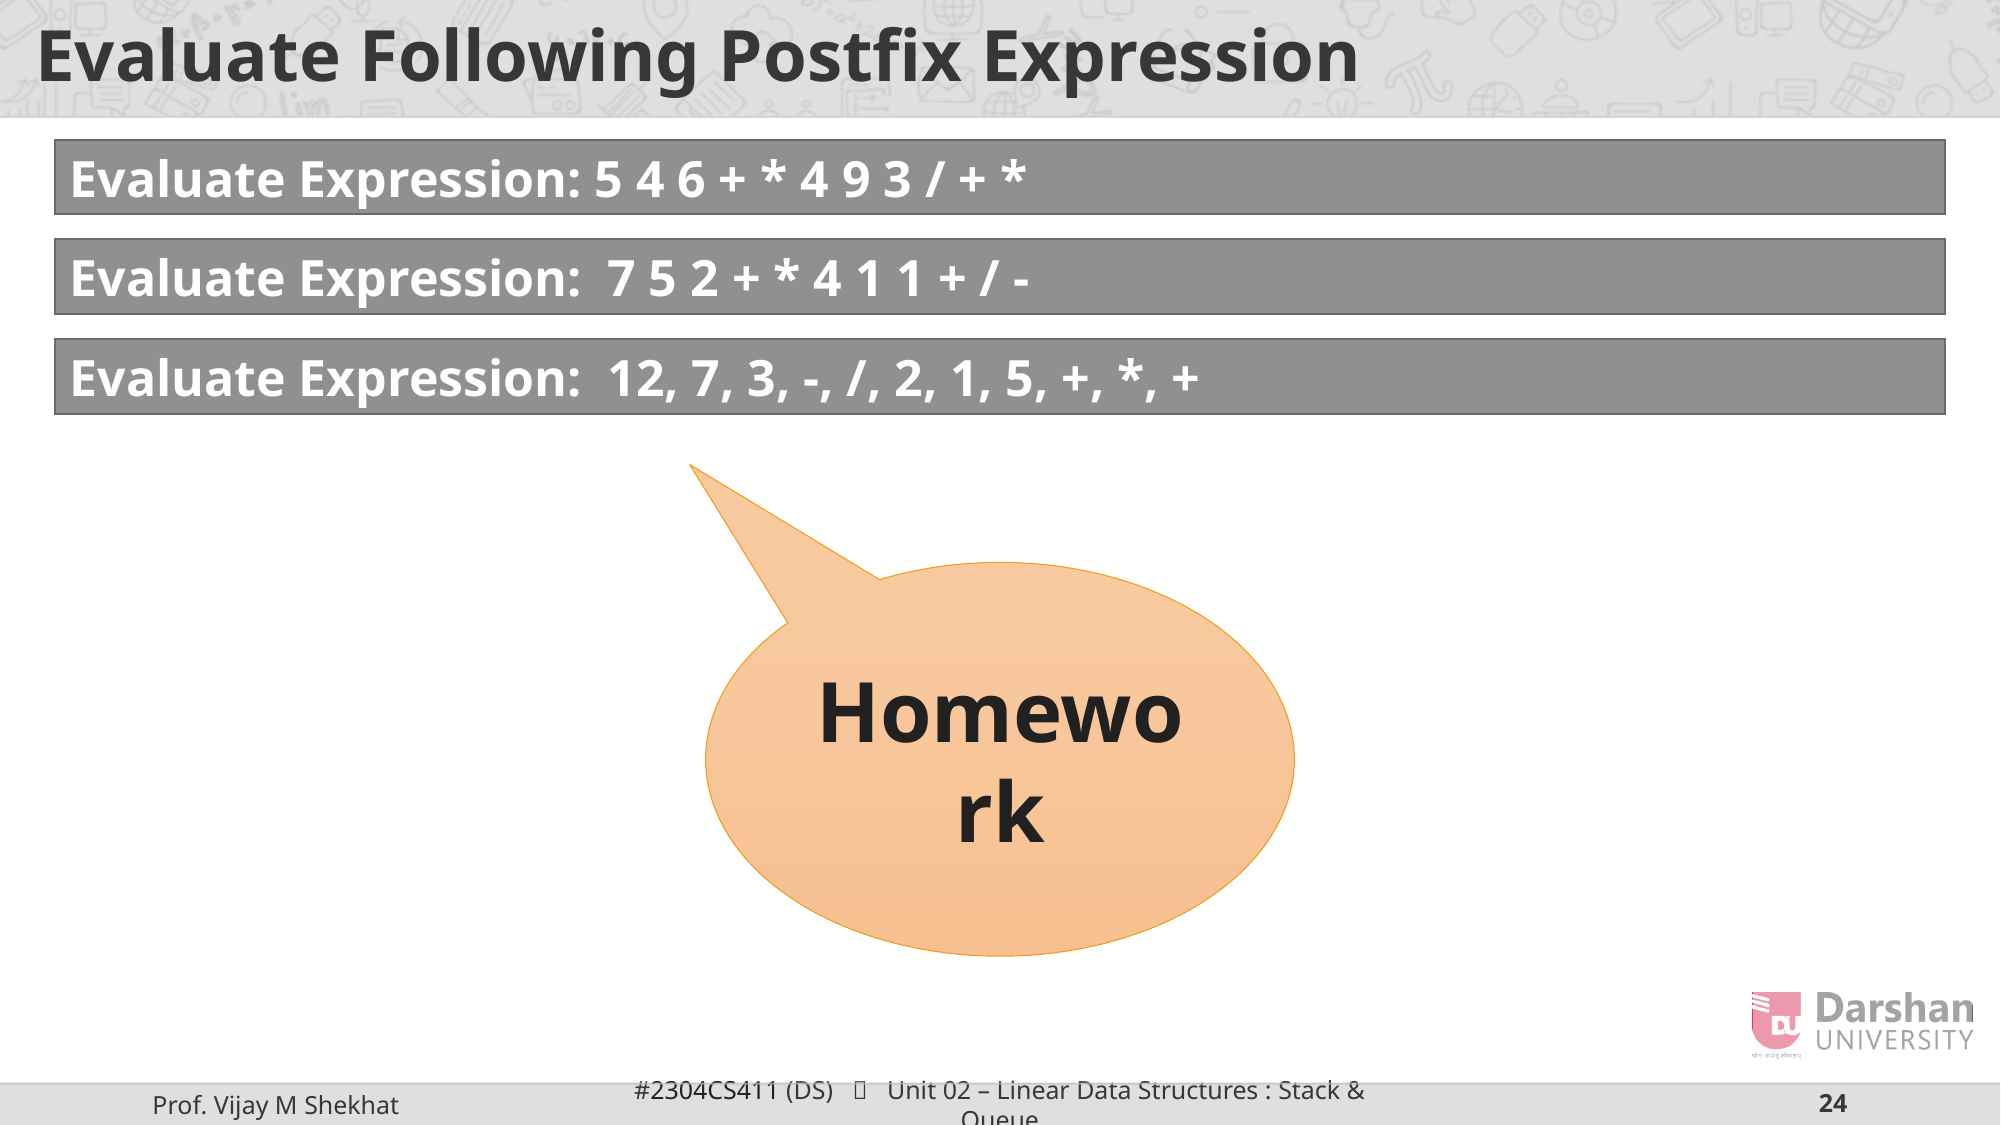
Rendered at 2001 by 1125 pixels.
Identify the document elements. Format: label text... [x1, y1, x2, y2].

title Evaluate Following Postfix Expression [0, 0, 2000, 117]
text_box Evaluate Expression: 5 4 6 + * 4 9 3 / + * [54, 139, 1946, 215]
text_box Evaluate Expression: 12, 7, 3, -, /, 2, 1, 5, +, *, + [54, 338, 1946, 415]
text_box Homework [689, 463, 1295, 957]
text_box Evaluate Expression: 7 5 2 + * 4 1 1 + / - [54, 238, 1946, 315]
text_box Read – , is it operator? POP two symbols and perform operation and PUSH result [1752, 992, 1973, 1059]
